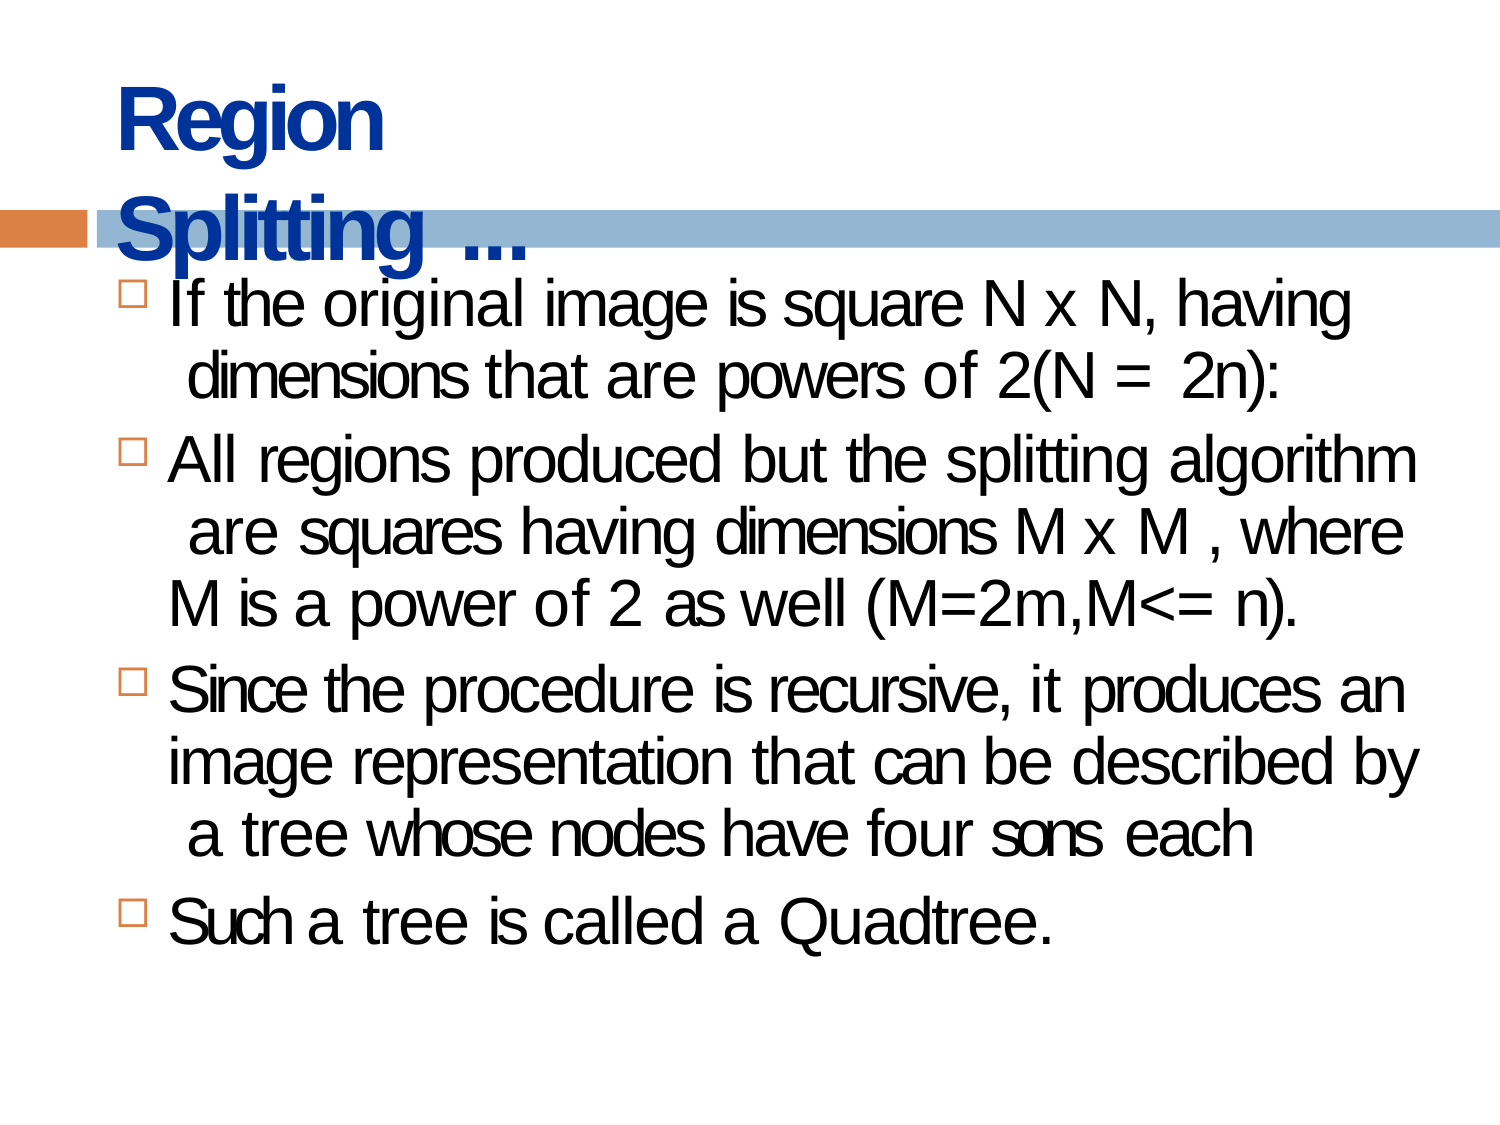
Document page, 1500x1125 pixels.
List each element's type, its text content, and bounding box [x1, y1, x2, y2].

title Region Splitting ... [113, 56, 813, 256]
text_box If the original image is square N x N, having dimensions that are powers of 2(N = 2n): All regions produced but the splitting algorithm are squares having dimensions M x M , where M is a power of 2 as well (M=2m,M<= n). Since the procedure is recursive, it produces an image representation that can be described by a tree whose nodes have four sons each Such a tree is called a Quadtree. [113, 256, 1420, 958]
